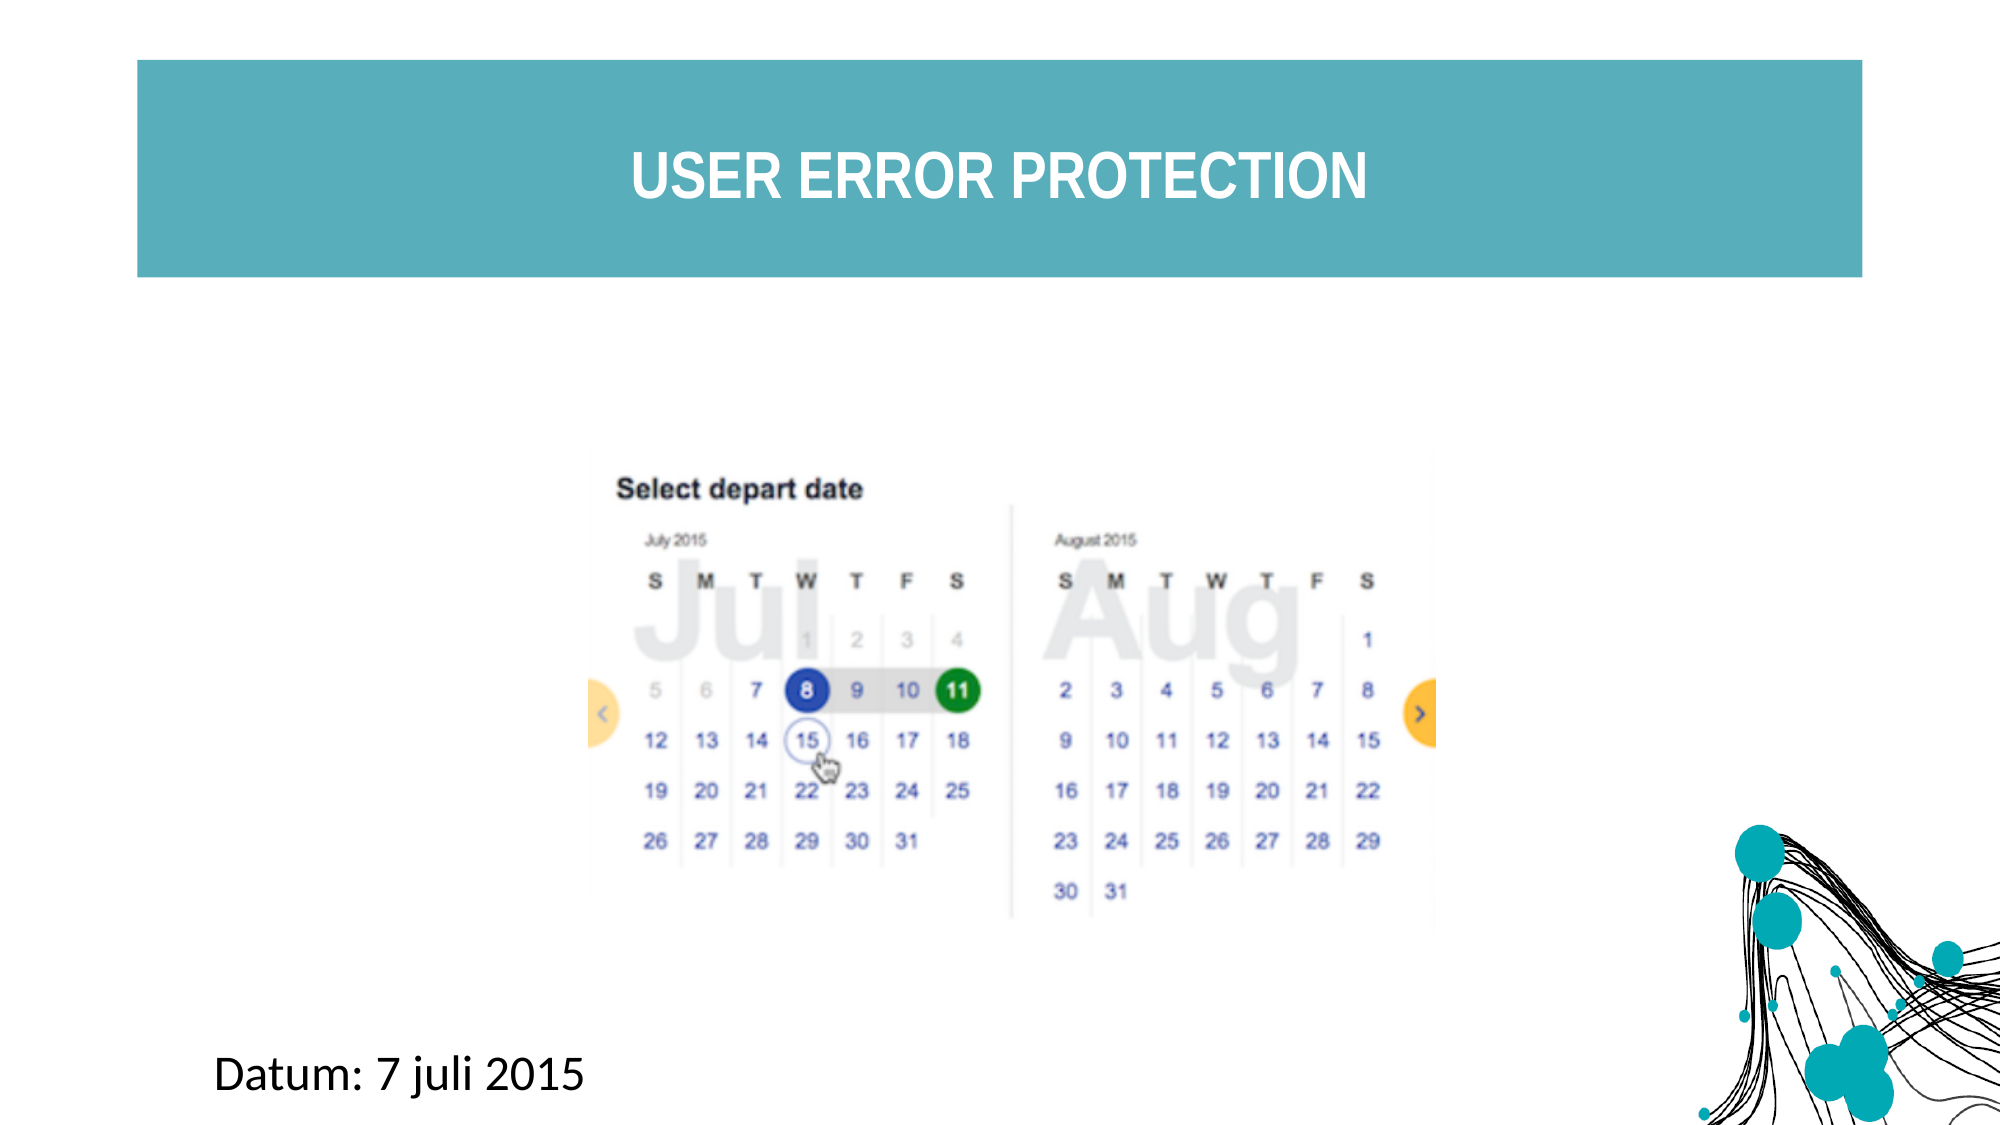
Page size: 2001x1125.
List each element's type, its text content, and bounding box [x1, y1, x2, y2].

title USER ERROR PROTECTION [137, 59, 1863, 278]
picture [588, 449, 1436, 937]
picture [1685, 746, 2000, 1125]
text_box Datum: 7 juli 2015 [0, 1032, 1221, 1108]
